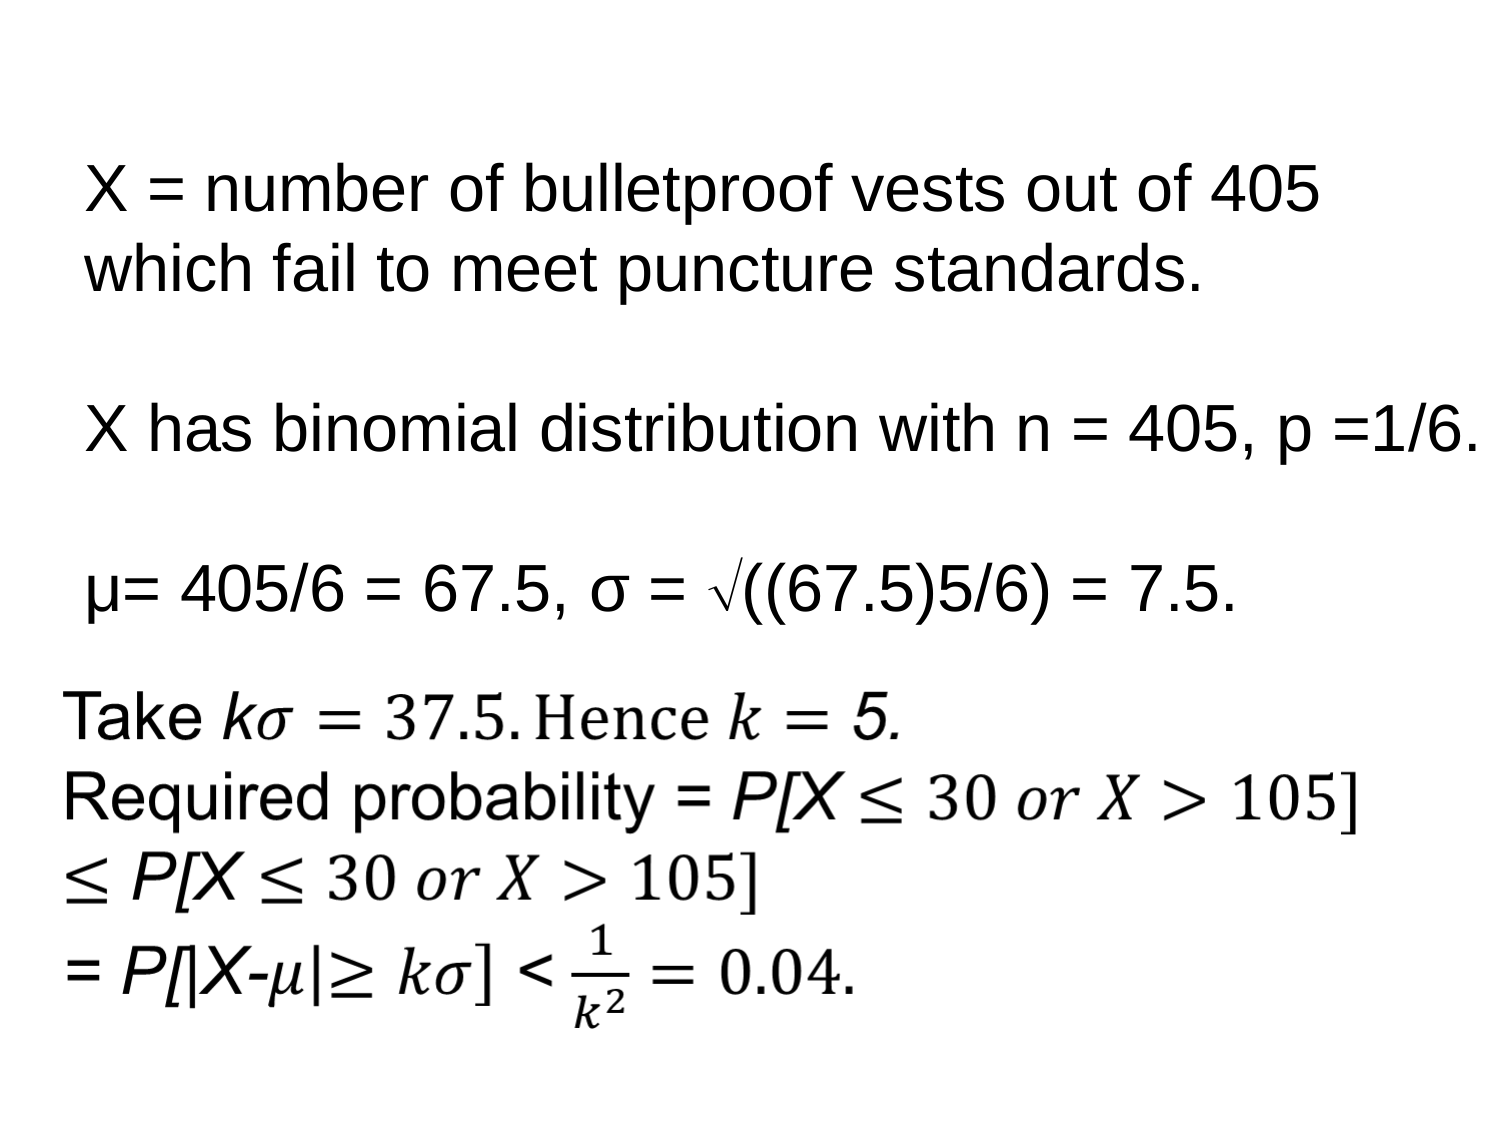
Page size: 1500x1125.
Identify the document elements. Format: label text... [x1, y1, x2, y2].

text_box [62, 675, 1376, 1032]
text_box X = number of bulletproof vests out of 405 which fail to meet puncture standards. X has binomial distribution with n = 405, p =1/6. μ= 405/6 = 67.5, σ = ((67.5)5/6) = 7.5. [69, 137, 1499, 632]
